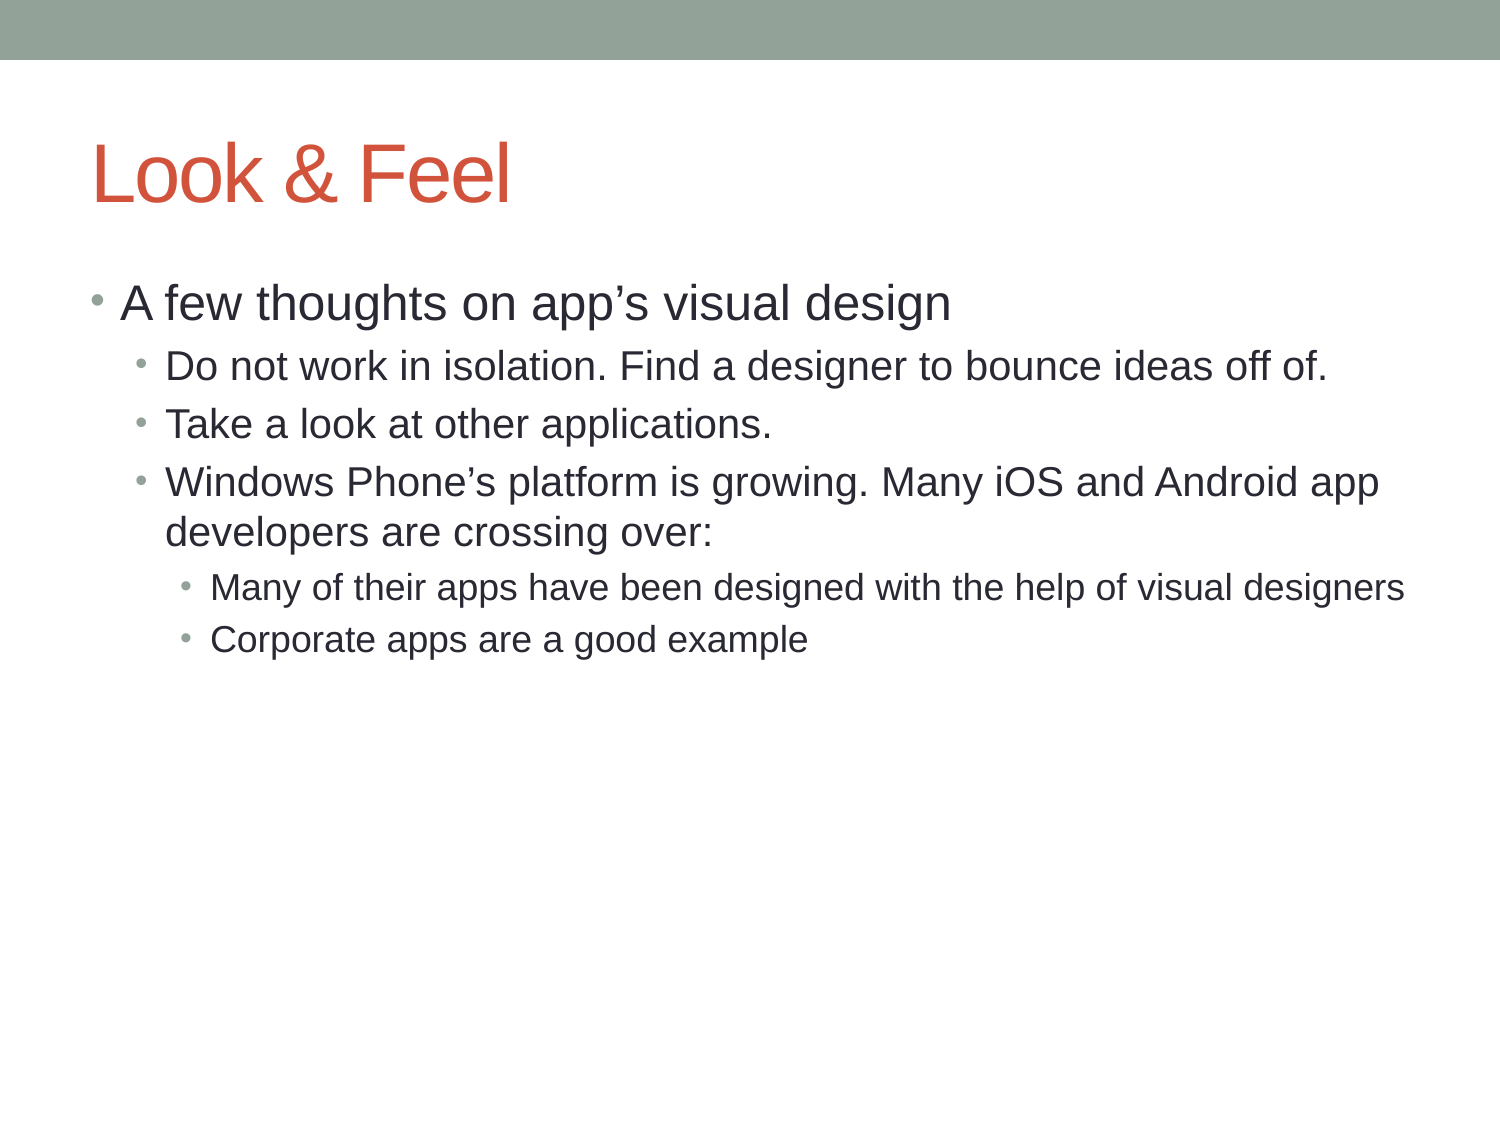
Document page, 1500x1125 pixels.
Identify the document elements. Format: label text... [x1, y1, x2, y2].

title Look & Feel [75, 87, 1425, 250]
list A few thoughts on app’s visual design Do not work in isolation. Find a designer to bounce ideas off of. Take a look at other applications. Windows Phone’s platform is growing. Many iOS and Android app developers are crossing over: Many of their apps have been designed with the help of visual designers Corporate apps are a good example [75, 262, 1425, 1063]
